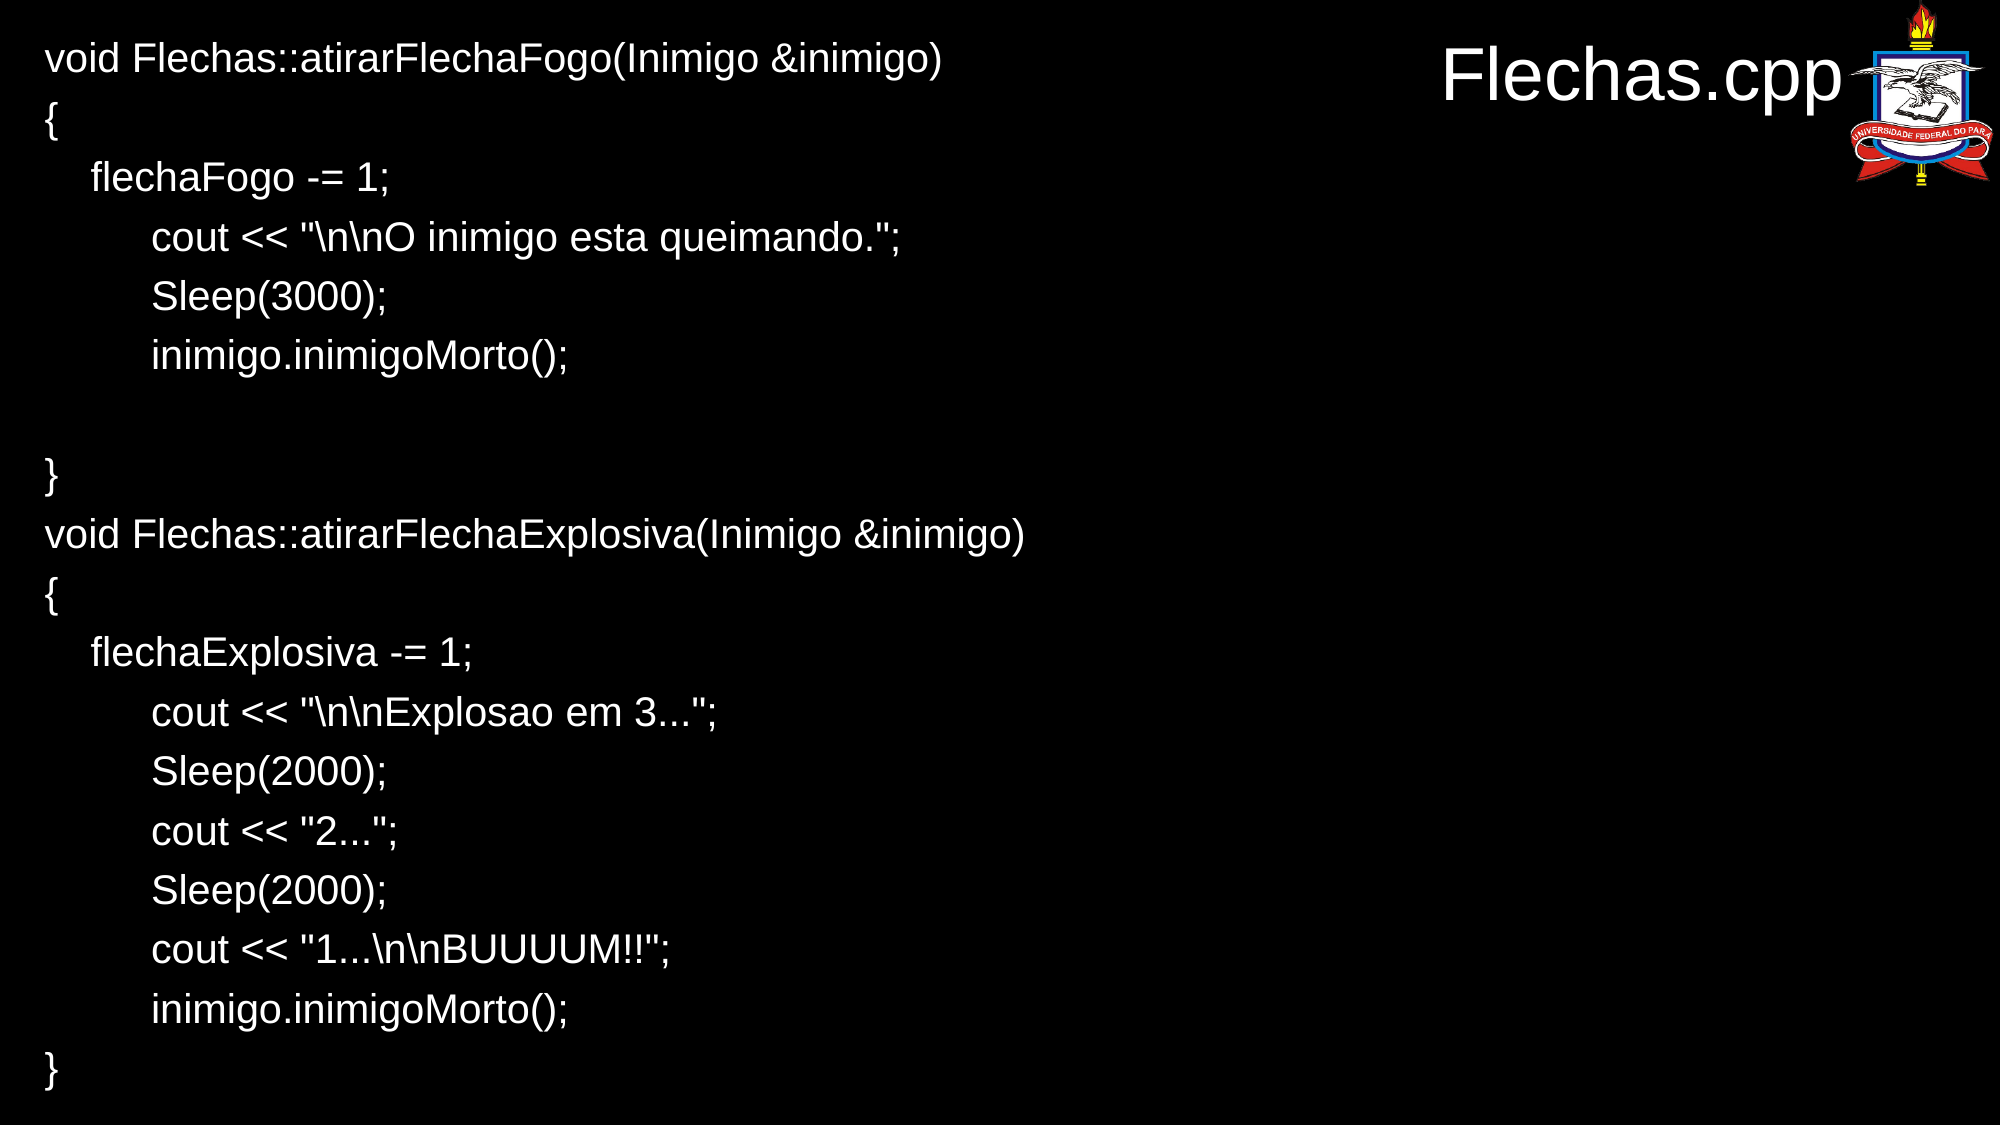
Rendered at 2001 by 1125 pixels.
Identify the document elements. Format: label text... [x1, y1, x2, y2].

picture [1844, 0, 2000, 186]
title Flechas.cpp [1425, 0, 1844, 186]
list void Flechas::atirarFlechaFogo(Inimigo &inimigo) { flechaFogo -= 1; cout << "\n\nO inimigo esta queimando."; Sleep(3000); inimigo.inimigoMorto(); } void Flechas::atirarFlechaExplosiva(Inimigo &inimigo) { flechaExplosiva -= 1; cout << "\n\nExplosao em 3..."; Sleep(2000); cout << "2..."; Sleep(2000); cout << "1...\n\nBUUUUM!!"; inimigo.inimigoMorto(); } [29, 29, 1896, 1105]
